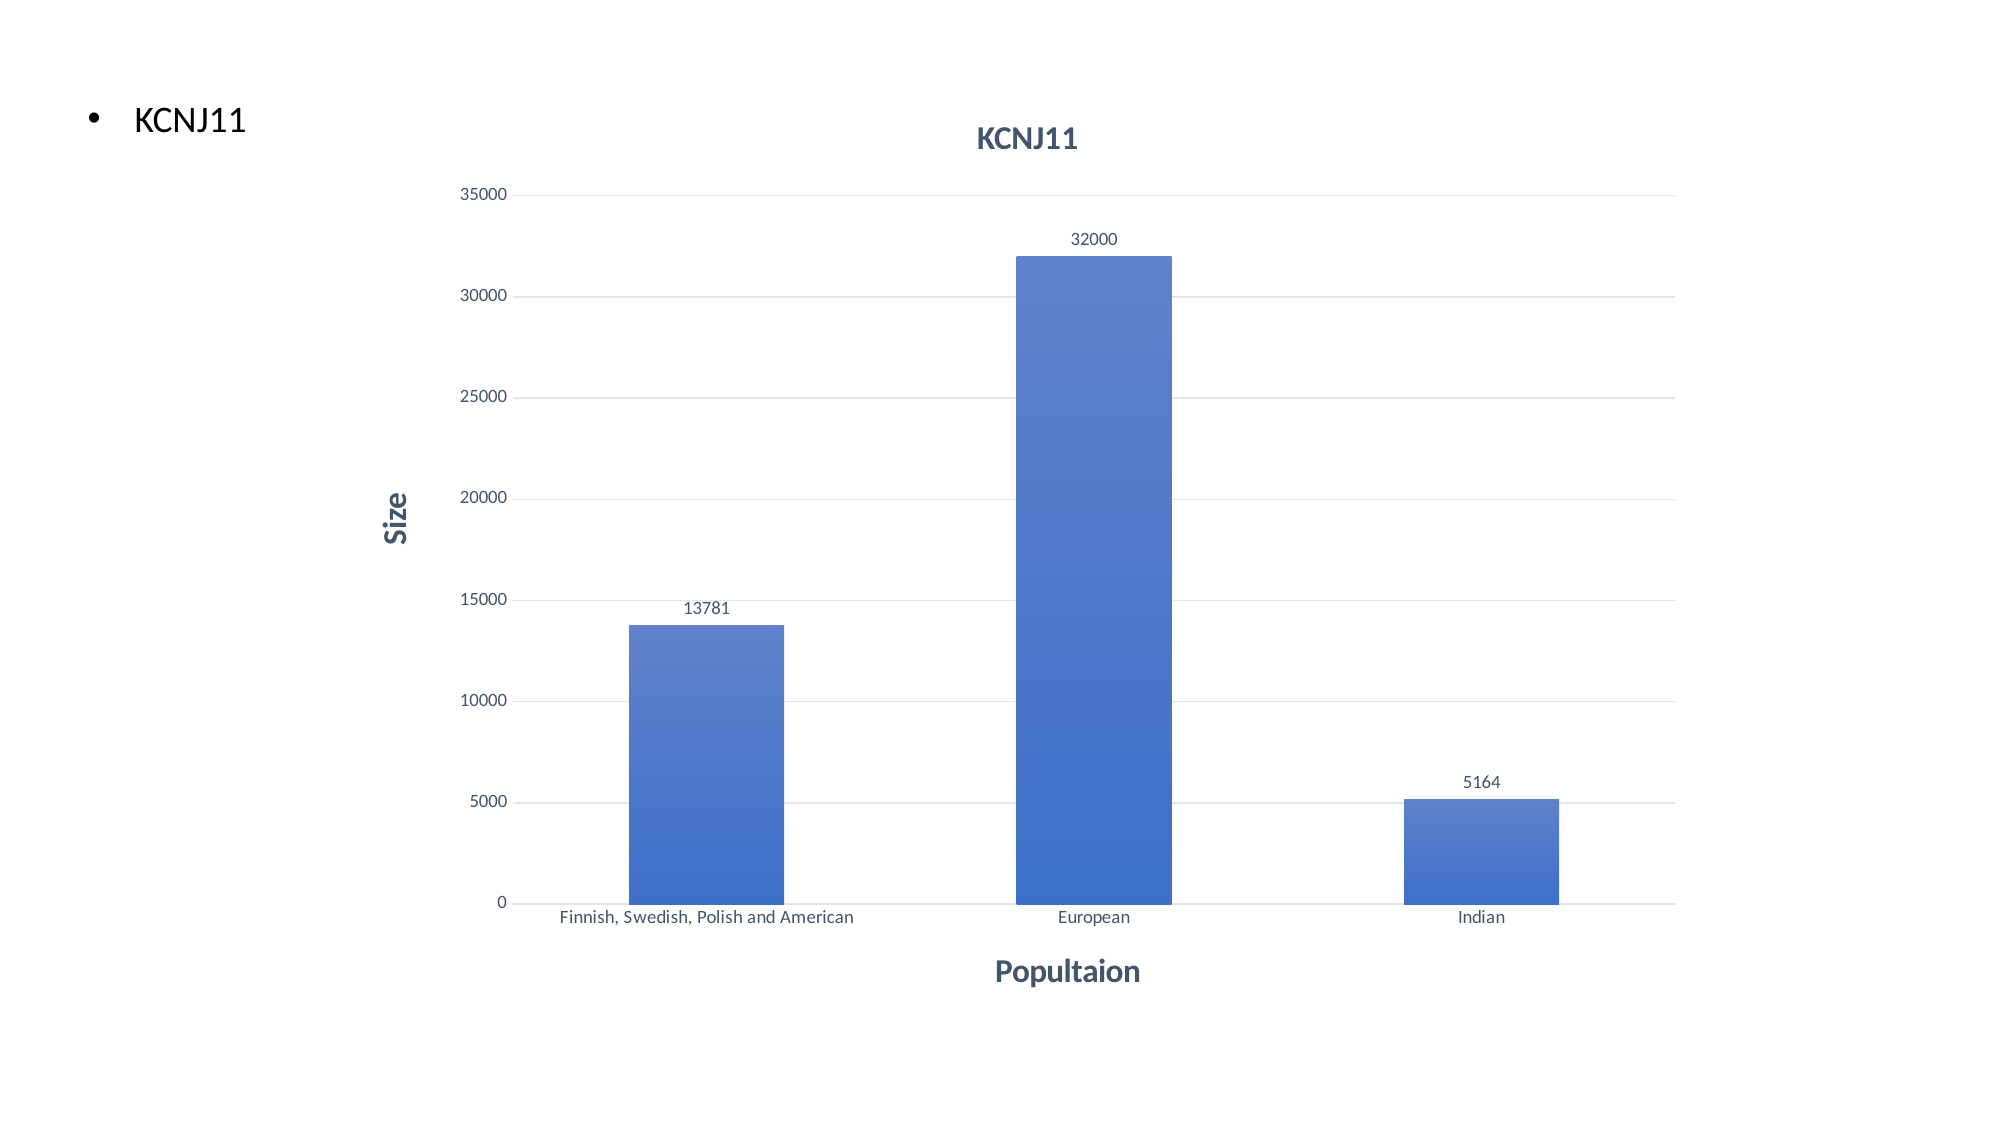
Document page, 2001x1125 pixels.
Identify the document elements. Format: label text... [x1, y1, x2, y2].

text_box KCNJ11 [72, 87, 353, 148]
chart [353, 87, 1703, 1026]
